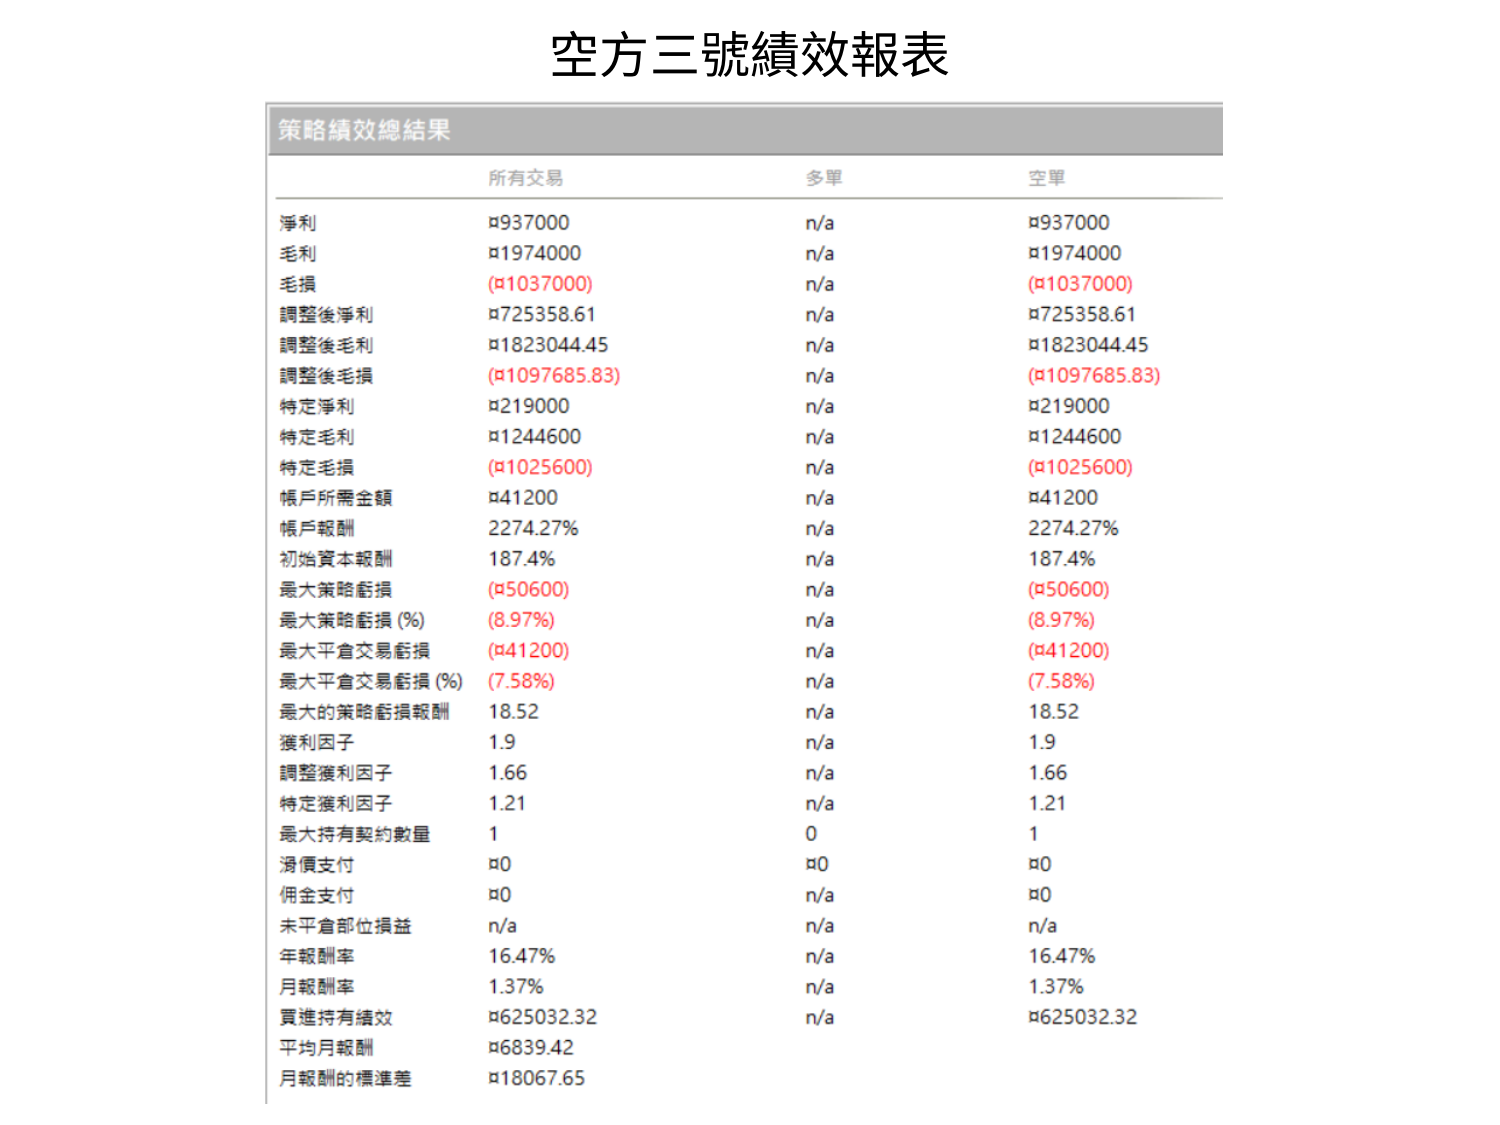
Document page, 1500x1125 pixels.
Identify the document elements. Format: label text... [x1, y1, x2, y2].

title 空方三號績效報表 [75, 0, 1425, 148]
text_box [265, 101, 1223, 1105]
